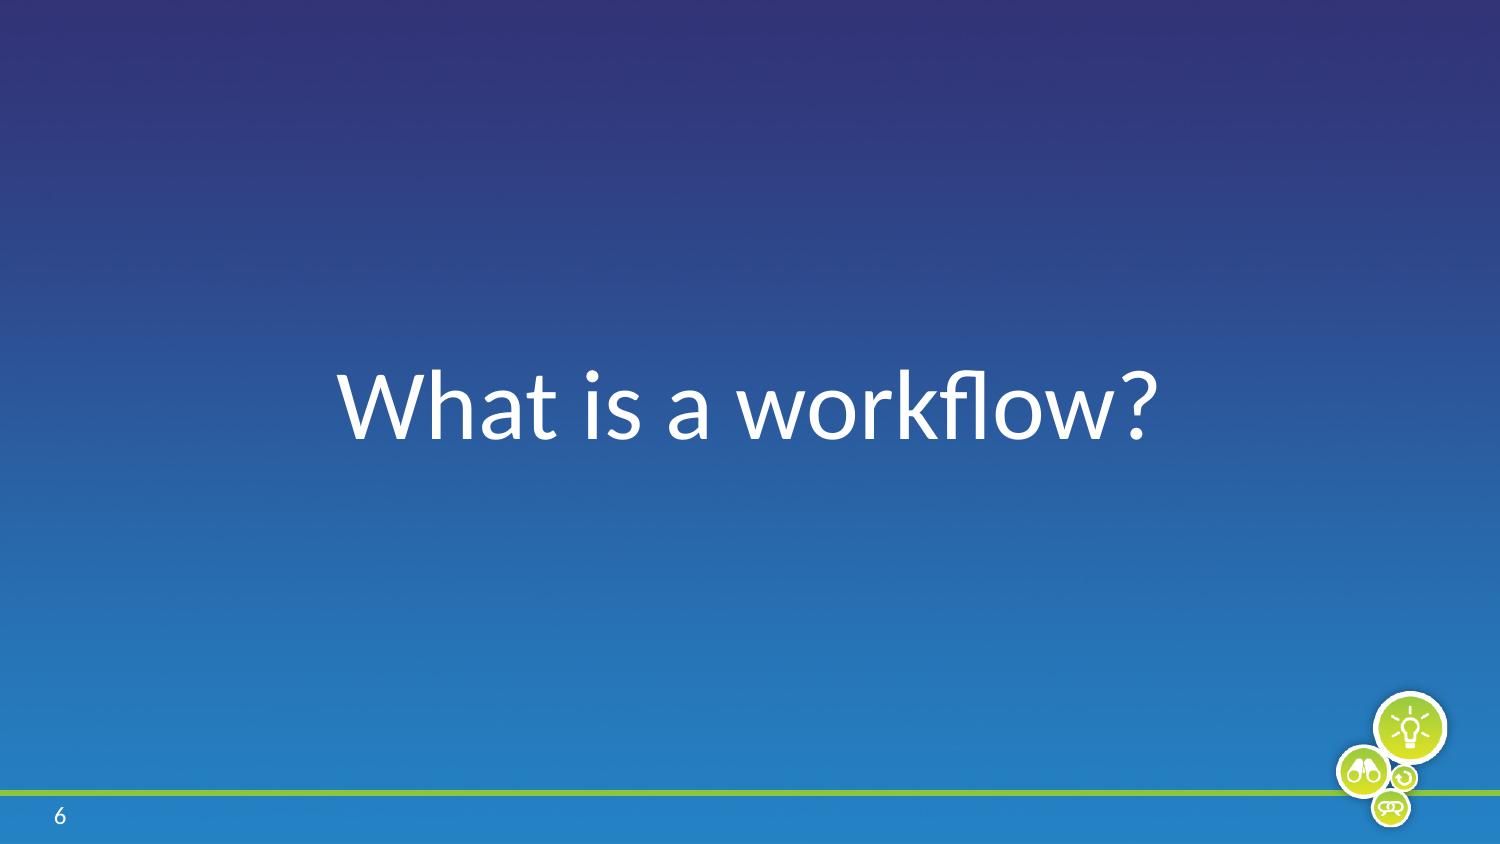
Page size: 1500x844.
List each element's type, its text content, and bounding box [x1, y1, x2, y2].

picture [0, 0, 1500, 353]
list What is a workflow? [0, 353, 1500, 465]
picture [0, 465, 1500, 844]
